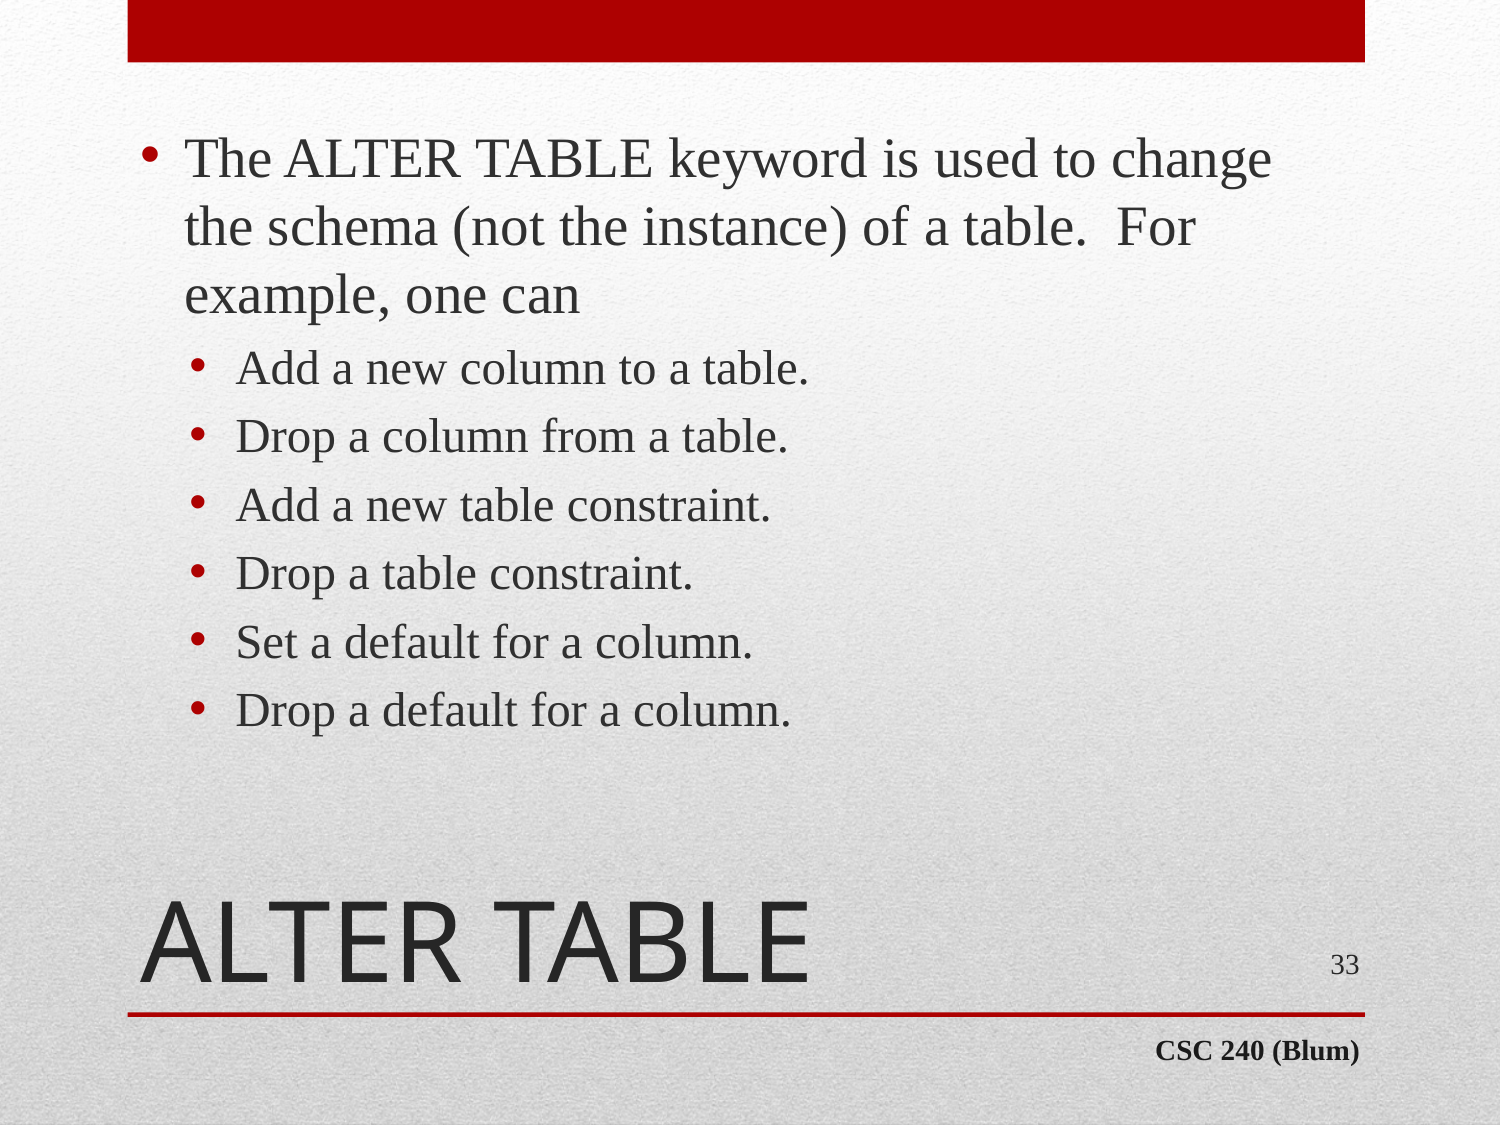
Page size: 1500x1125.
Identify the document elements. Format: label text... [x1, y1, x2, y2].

slide_number CSC 240 (Blum) [1025, 1018, 1375, 1079]
list The ALTER TABLE keyword is used to change the schema (not the instance) of a table. For example, one can Add a new column to a table. Drop a column from a table. Add a new table constraint. Drop a table constraint. Set a default for a column. Drop a default for a column. [125, 112, 1363, 750]
title ALTER TABLE [125, 750, 1238, 1013]
slide_number 33 [1250, 933, 1375, 993]
